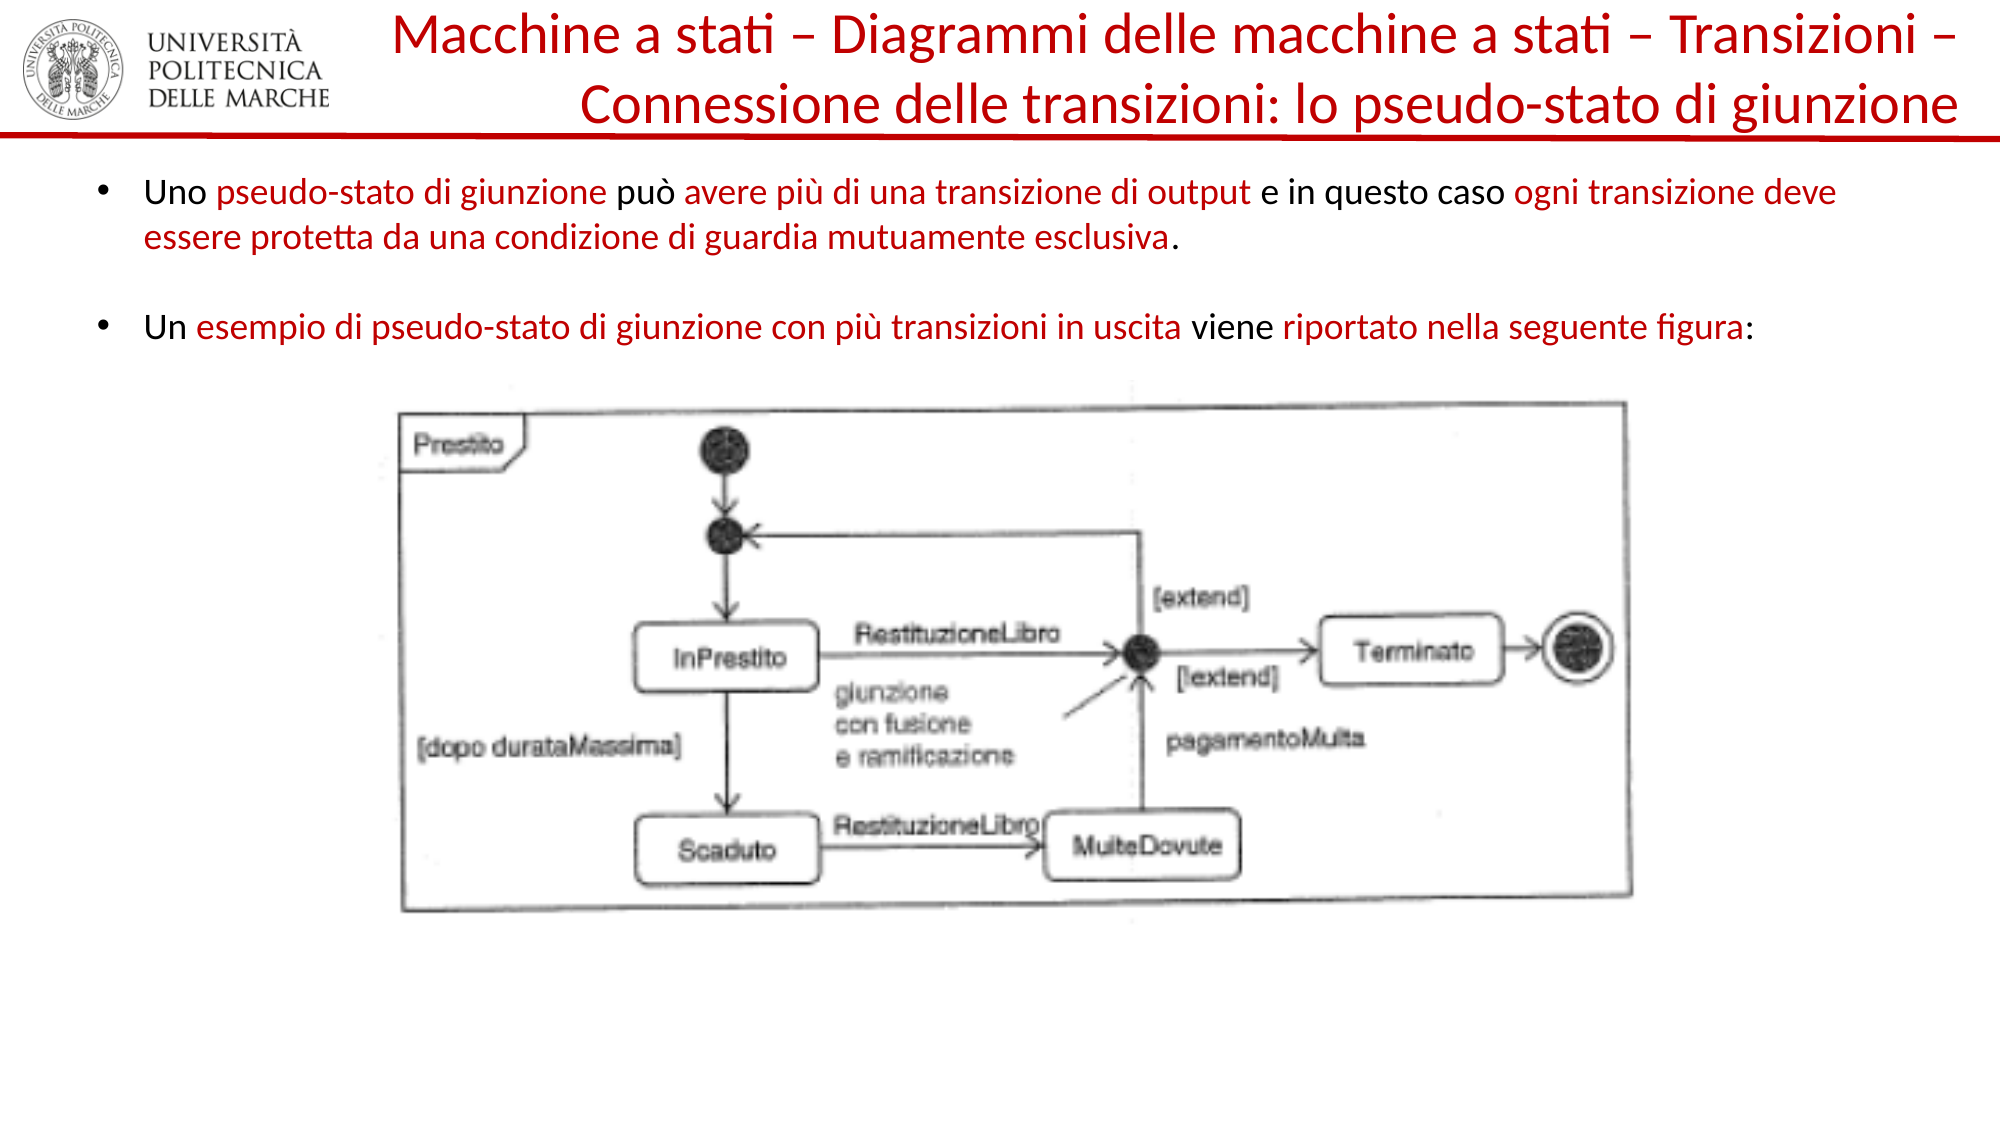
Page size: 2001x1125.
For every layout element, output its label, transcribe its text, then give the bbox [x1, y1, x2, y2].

picture [23, 17, 329, 122]
text_box Macchine a stati – Diagrammi delle macchine a stati – Transizioni – Connessione delle transizioni: lo pseudo-stato di giunzione [375, 139, 1976, 143]
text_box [0, 135, 2000, 139]
picture [371, 380, 1673, 944]
text_box Uno pseudo-stato di giunzione può avere più di una transizione di output e in questo caso ogni transizione deve essere protetta da una condizione di guardia mutuamente esclusiva. Un esempio di pseudo-stato di giunzione con più transizioni in uscita viene riportato nella seguente figura: [82, 159, 1932, 400]
text_box Macchine a stati – Diagrammi delle macchine a stati – Transizioni – Connessione delle transizioni: lo pseudo-stato di giunzione [375, 0, 1976, 135]
